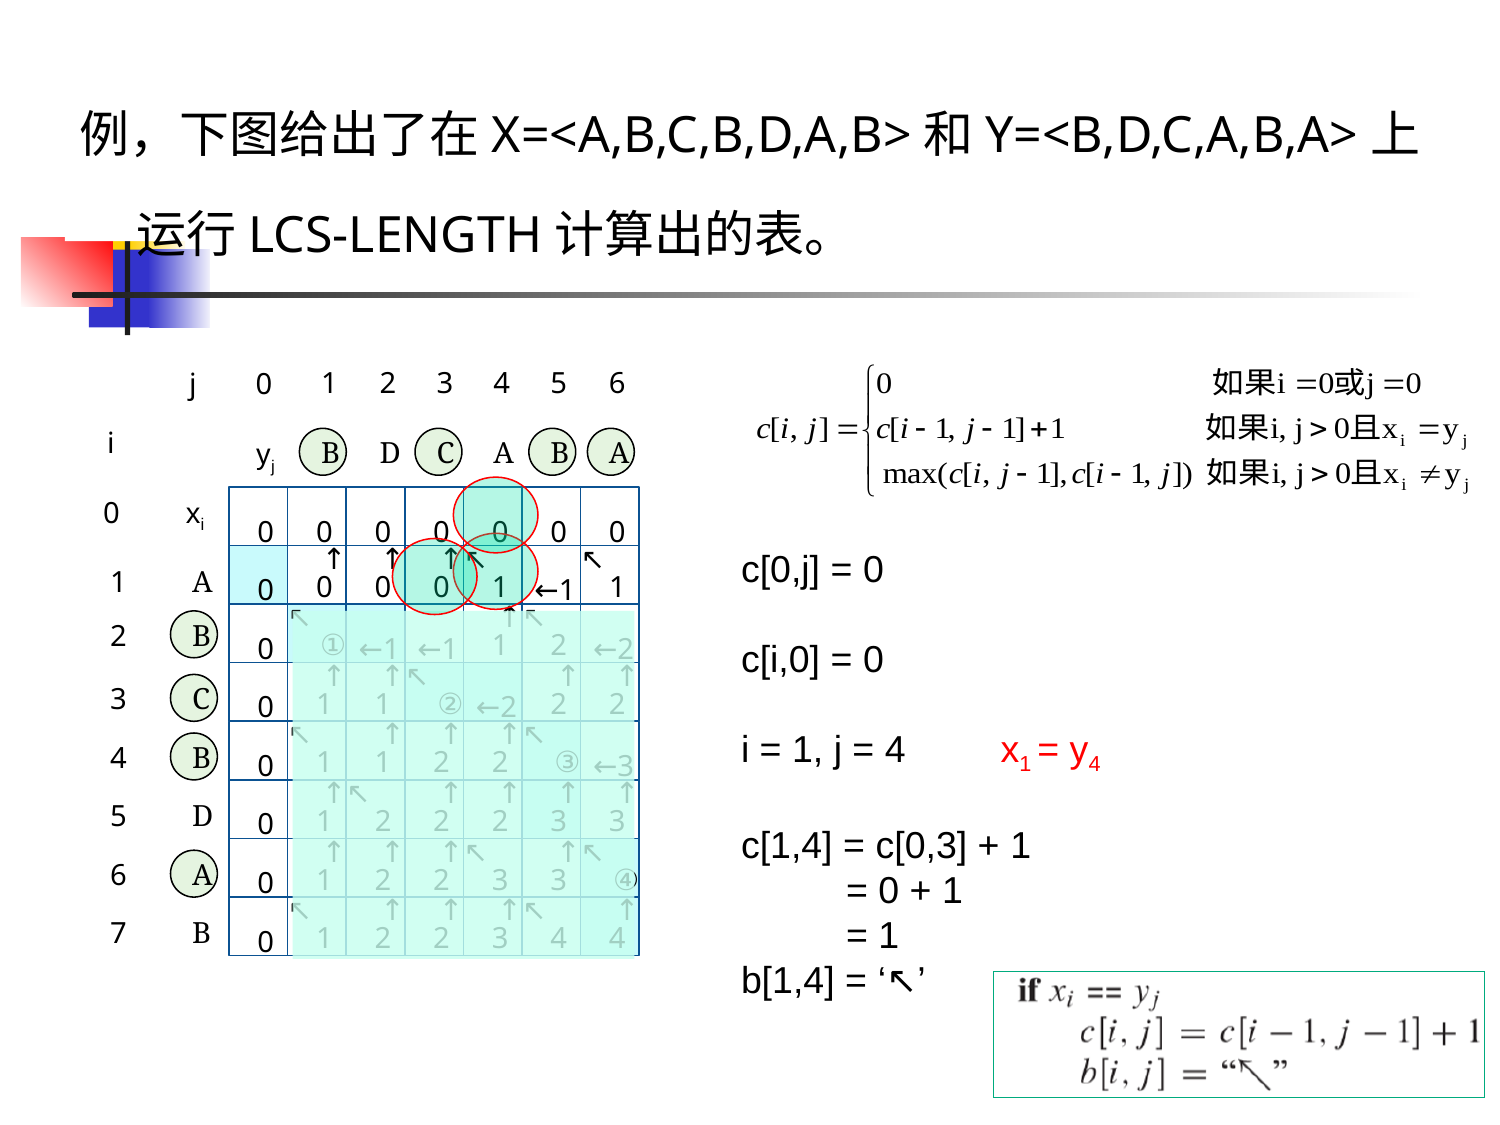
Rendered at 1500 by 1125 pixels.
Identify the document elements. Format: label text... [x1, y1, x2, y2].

list 例，下图给出了在X=<A,B,C,B,D,A,B>和Y=<B,D,C,A,B,A>上 运行LCS-LENGTH计算出的表。 [64, 65, 1447, 242]
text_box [751, 359, 1485, 504]
picture [993, 971, 1485, 1098]
text_box c[0,j] = 0 c[i,0] = 0 i = 1, j = 4 x1 = y4 c[1,4] = c[0,3] + 1 = 0 + 1 = 1 b[1,4] = ‘↖’ [726, 537, 1140, 1099]
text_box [88, 357, 640, 956]
